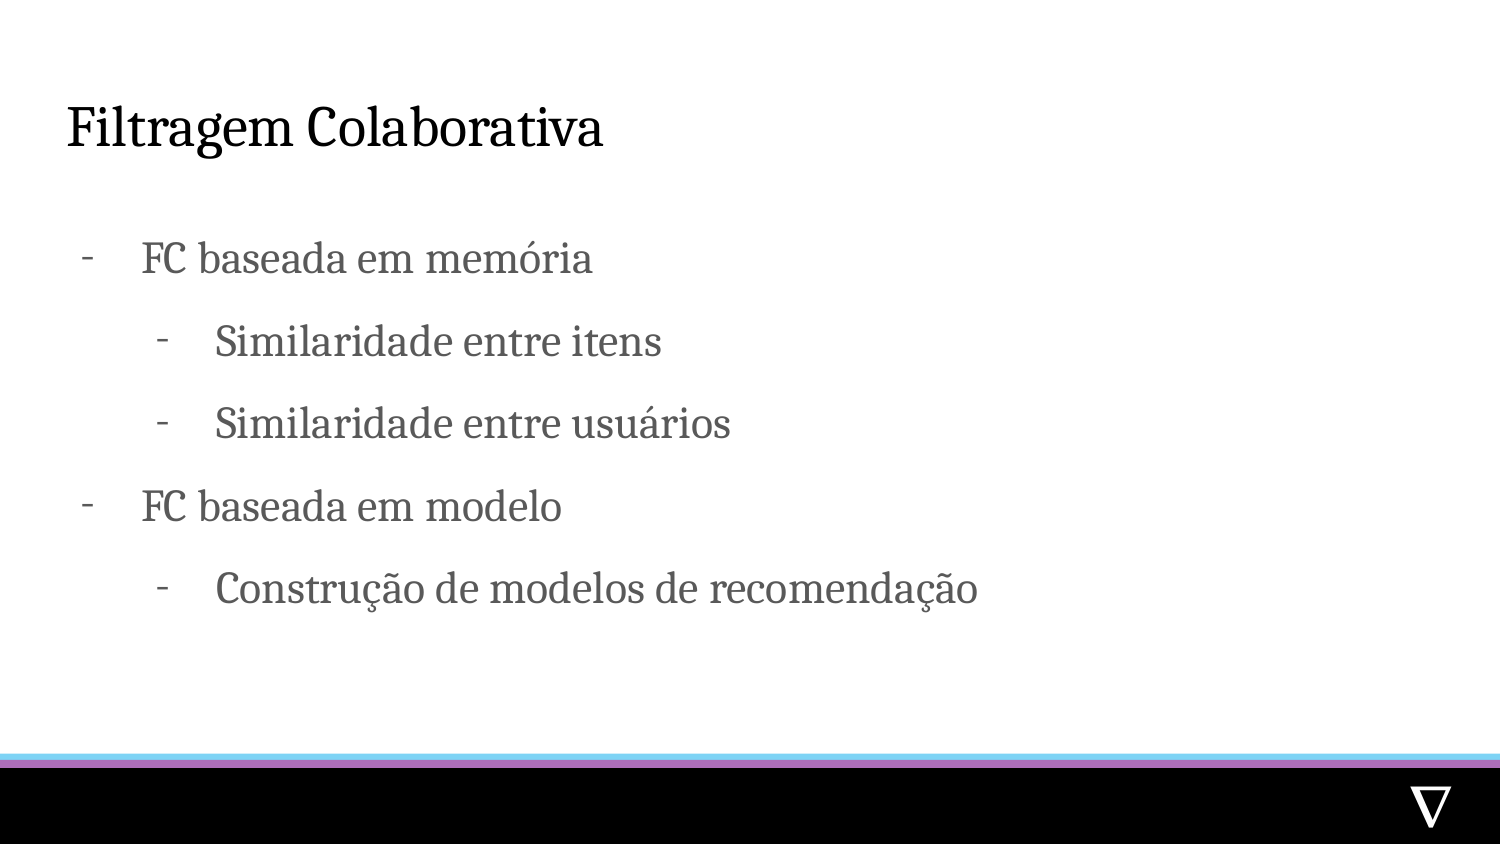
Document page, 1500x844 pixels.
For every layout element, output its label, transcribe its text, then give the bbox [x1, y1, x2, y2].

picture [1405, 781, 1455, 831]
list FC baseada em memória Similaridade entre itens Similaridade entre usuários FC baseada em modelo Construção de modelos de recomendação [51, 185, 1449, 747]
title Filtragem Colaborativa [51, 72, 1449, 167]
